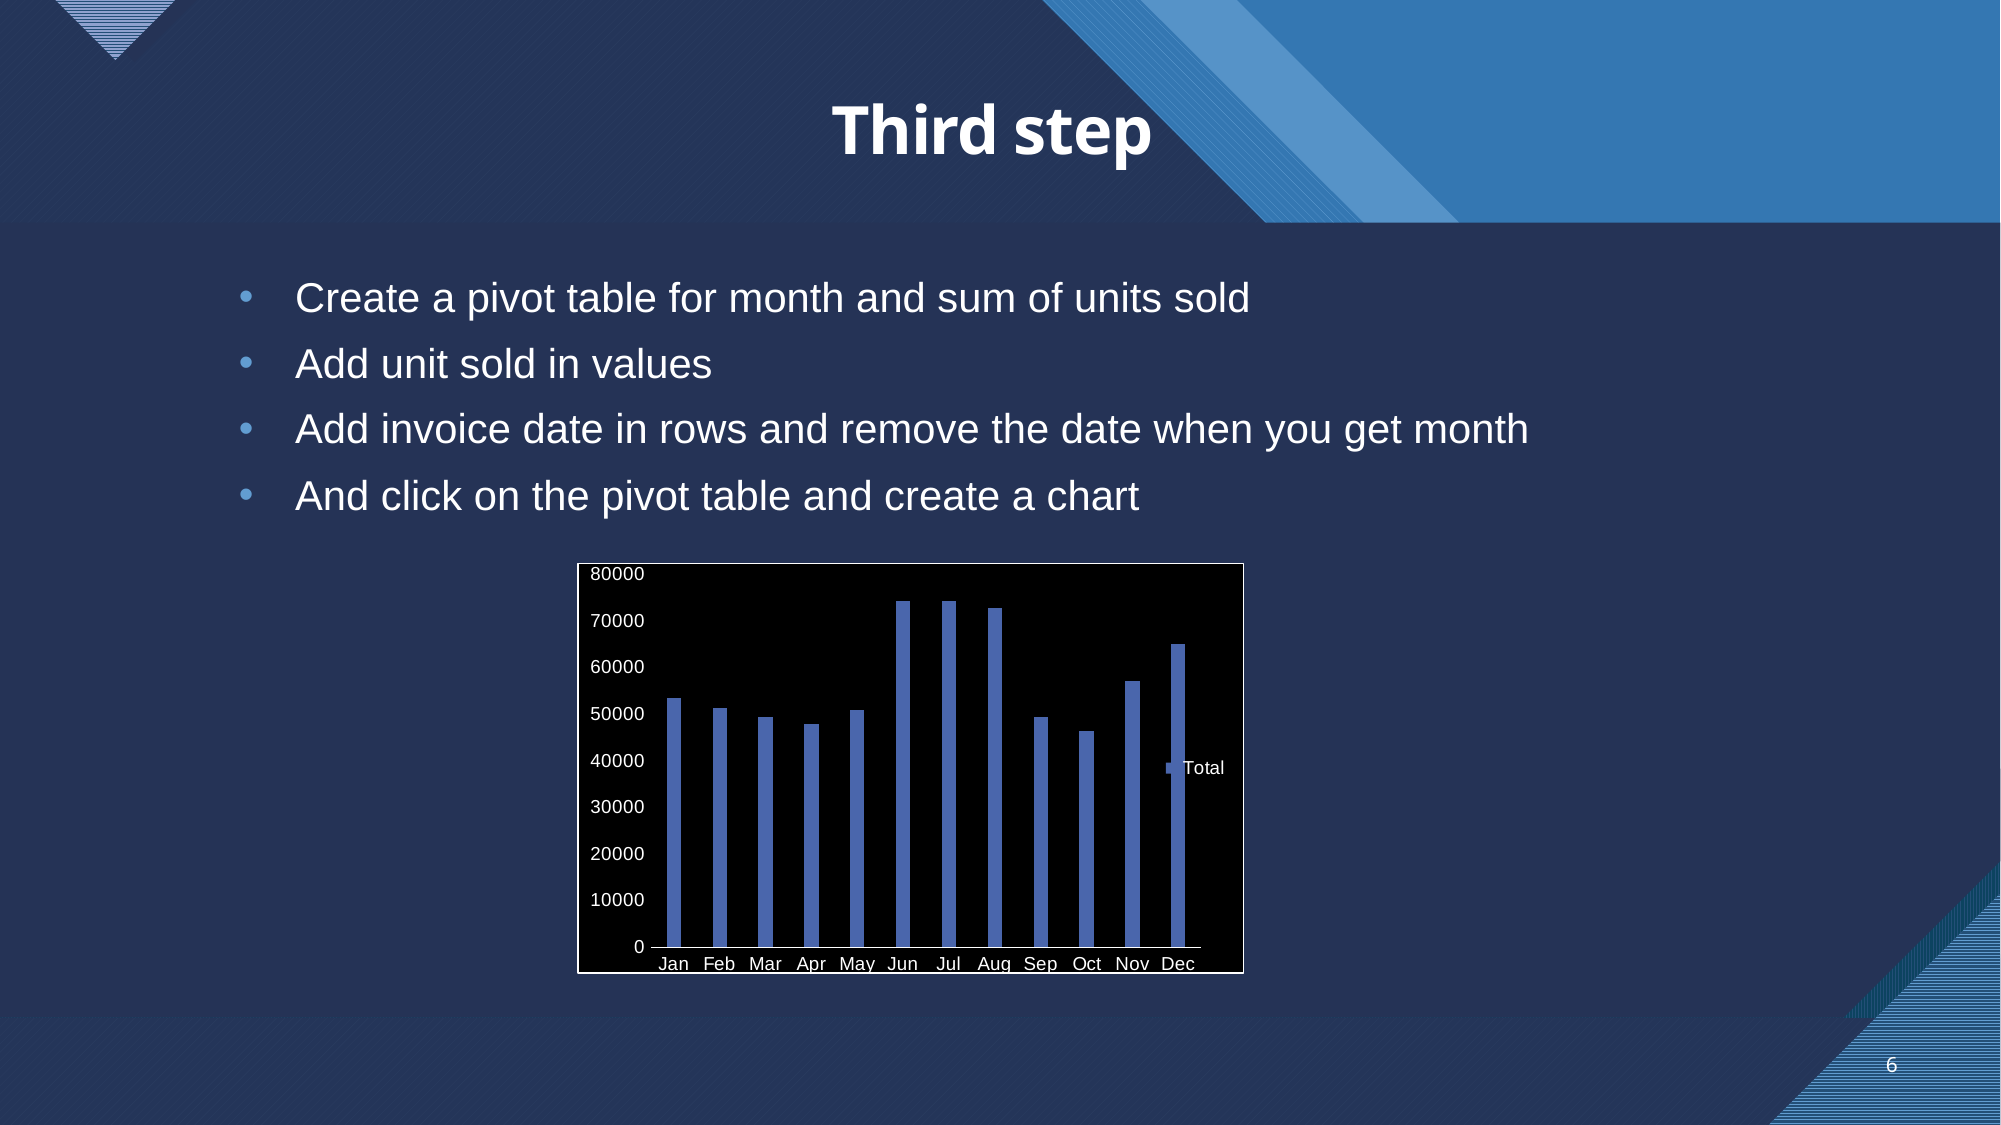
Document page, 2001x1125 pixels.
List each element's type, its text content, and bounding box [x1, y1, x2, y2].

slide_number 6 [1845, 1035, 1913, 1096]
list Create a pivot table for month and sum of units sold Add unit sold in values Add invoice date in rows and remove the date when you get month And click on the pivot table and create a chart [223, 159, 1762, 711]
chart [577, 562, 1245, 975]
title Third step [72, 89, 1913, 177]
